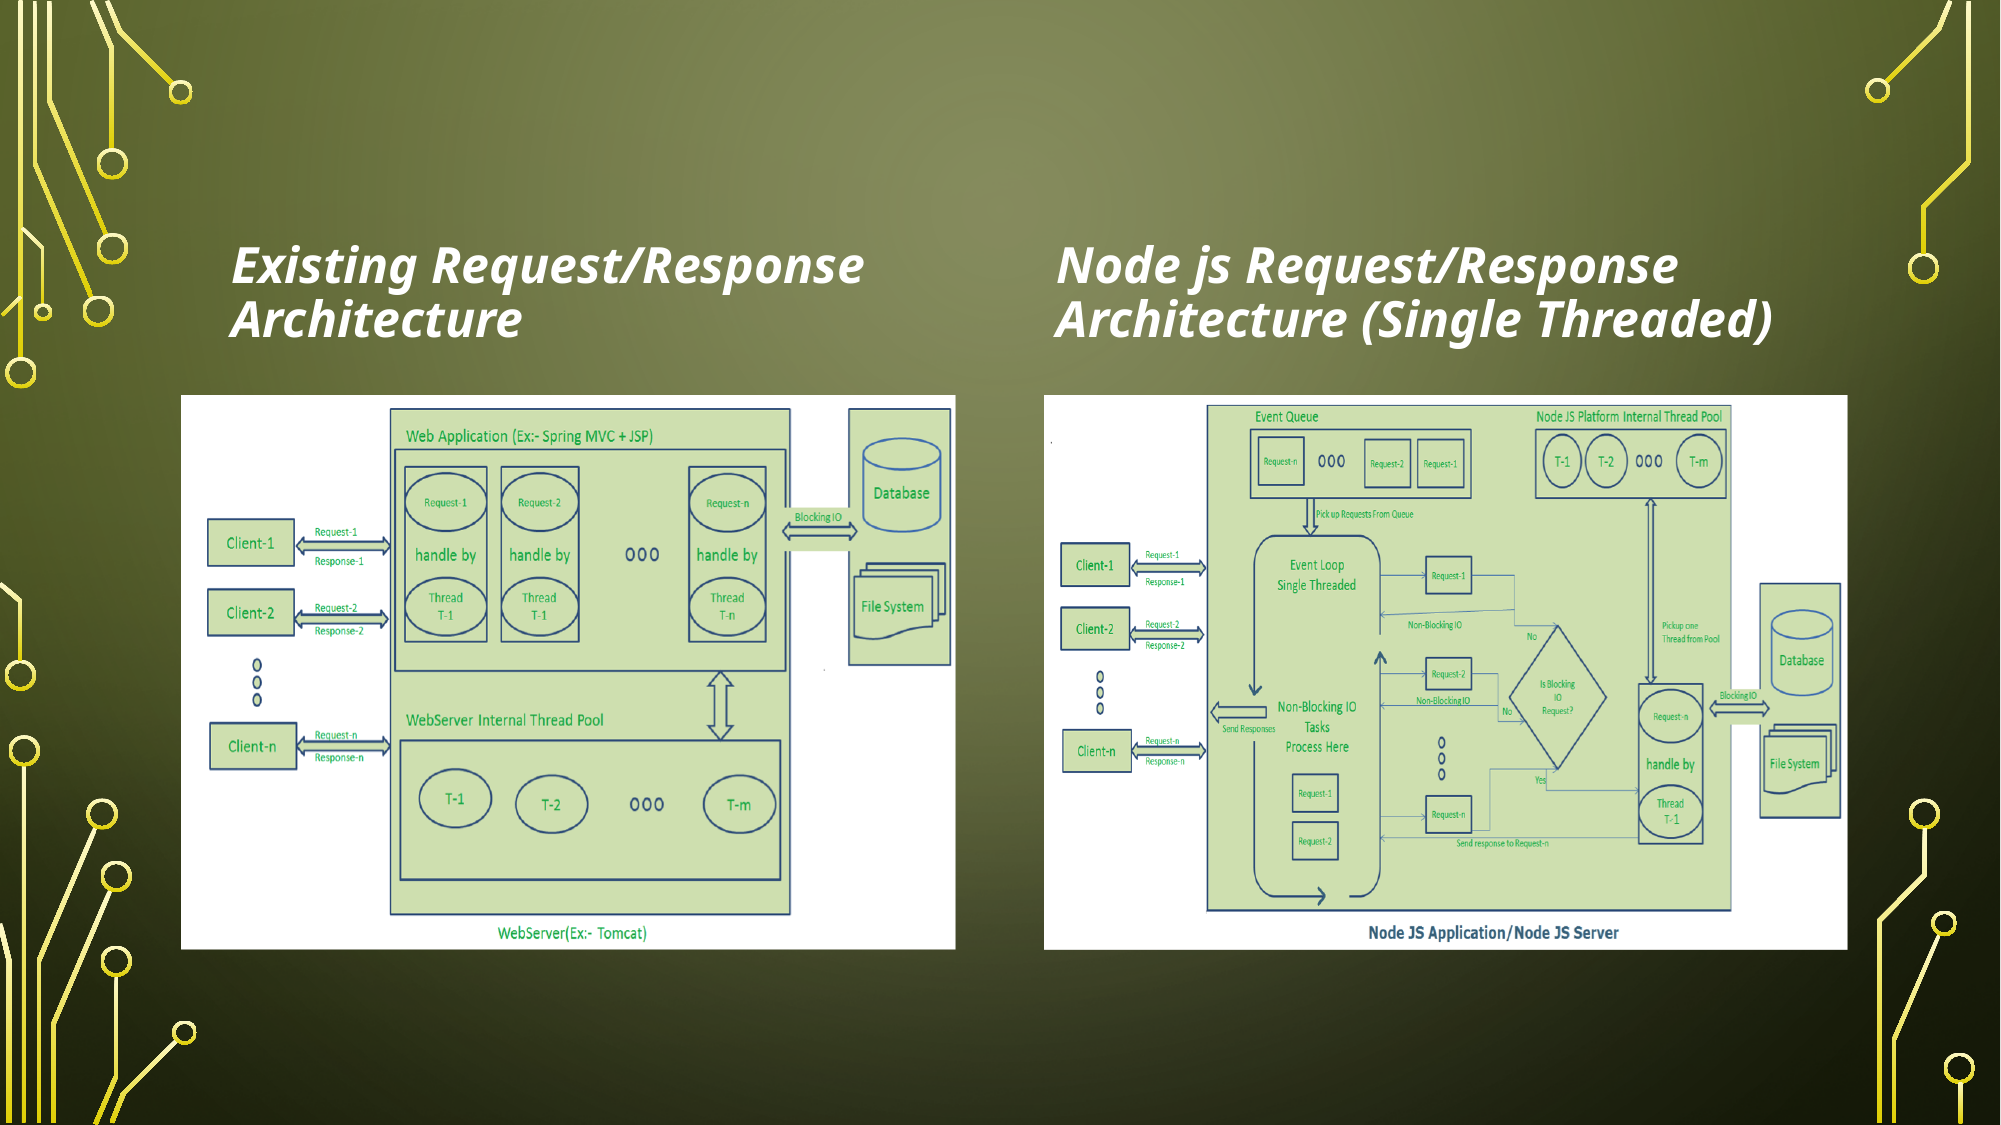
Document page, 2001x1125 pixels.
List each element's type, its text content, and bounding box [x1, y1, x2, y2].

list Node js Request/Response Architecture (Single Threaded) [1041, 221, 1804, 357]
list Existing Request/Response Architecture [216, 221, 980, 357]
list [180, 395, 956, 951]
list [1044, 395, 1848, 951]
